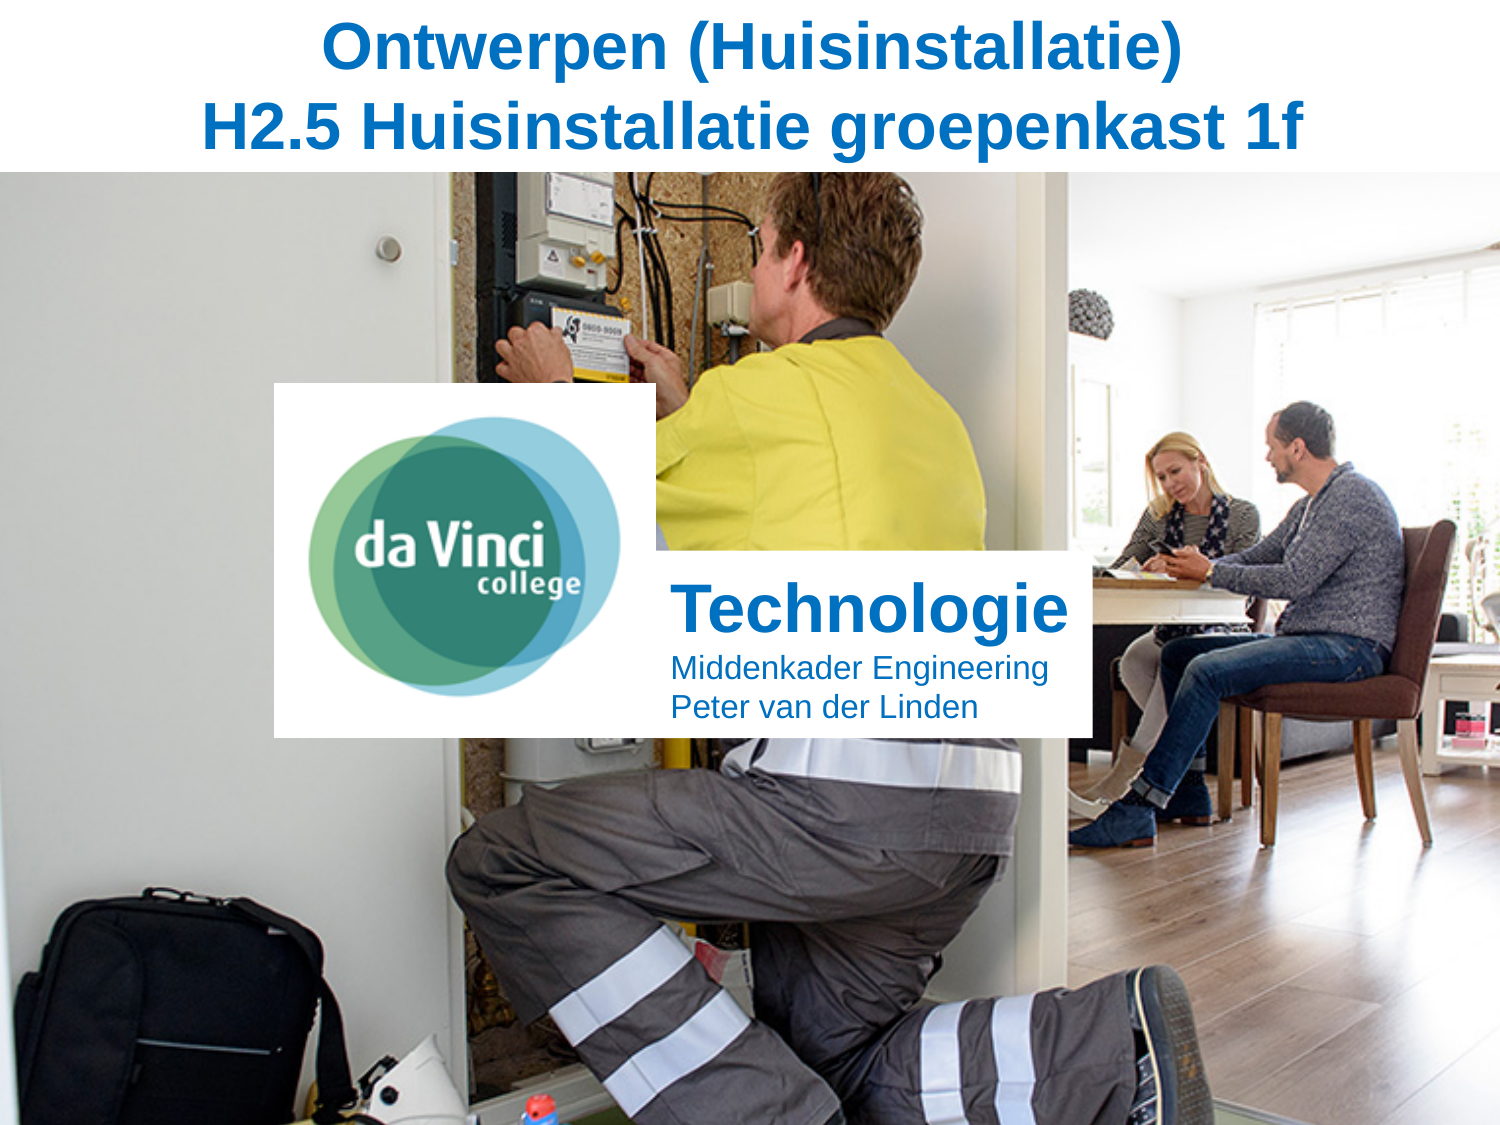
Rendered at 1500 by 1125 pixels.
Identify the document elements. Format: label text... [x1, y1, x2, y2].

picture [0, 132, 1500, 1125]
title Ontwerpen (Huisinstallatie) H2.5 Huisinstallatie groepenkast 1f [0, 0, 1500, 132]
